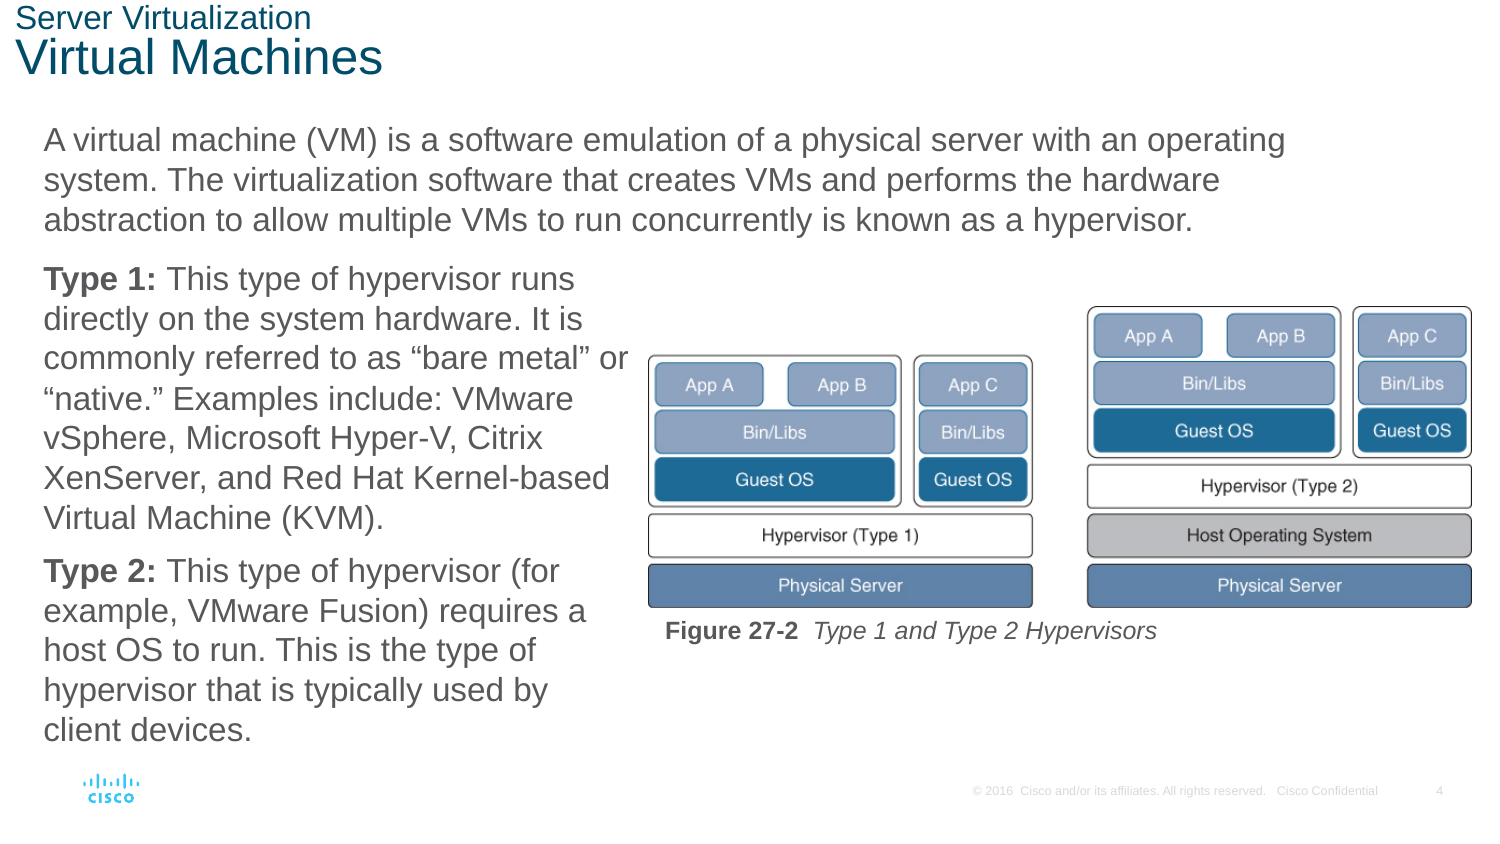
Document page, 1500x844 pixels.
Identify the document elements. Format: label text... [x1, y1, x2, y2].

title Server Virtualization Virtual Machines [0, 0, 1369, 89]
text_box Figure 27-2 Type 1 and Type 2 Hypervisors [650, 615, 1180, 652]
picture [648, 306, 1473, 608]
text_box Type 1: This type of hypervisor runs directly on the system hardware. It is commonly referred to as “bare metal” or “native.” Examples include: VMware vSphere, Microsoft Hyper-V, Citrix XenServer, and Red Hat Kernel-based Virtual Machine (KVM). Type 2: This type of hypervisor (for example, VMware Fusion) requires a host OS to run. This is the type of hypervisor that is typically used by client devices. [28, 249, 648, 756]
list A virtual machine (VM) is a software emulation of a physical server with an operating system. The virtualization software that creates VMs and performs the hardware abstraction to allow multiple VMs to run concurrently is known as a hypervisor. [28, 110, 1398, 261]
